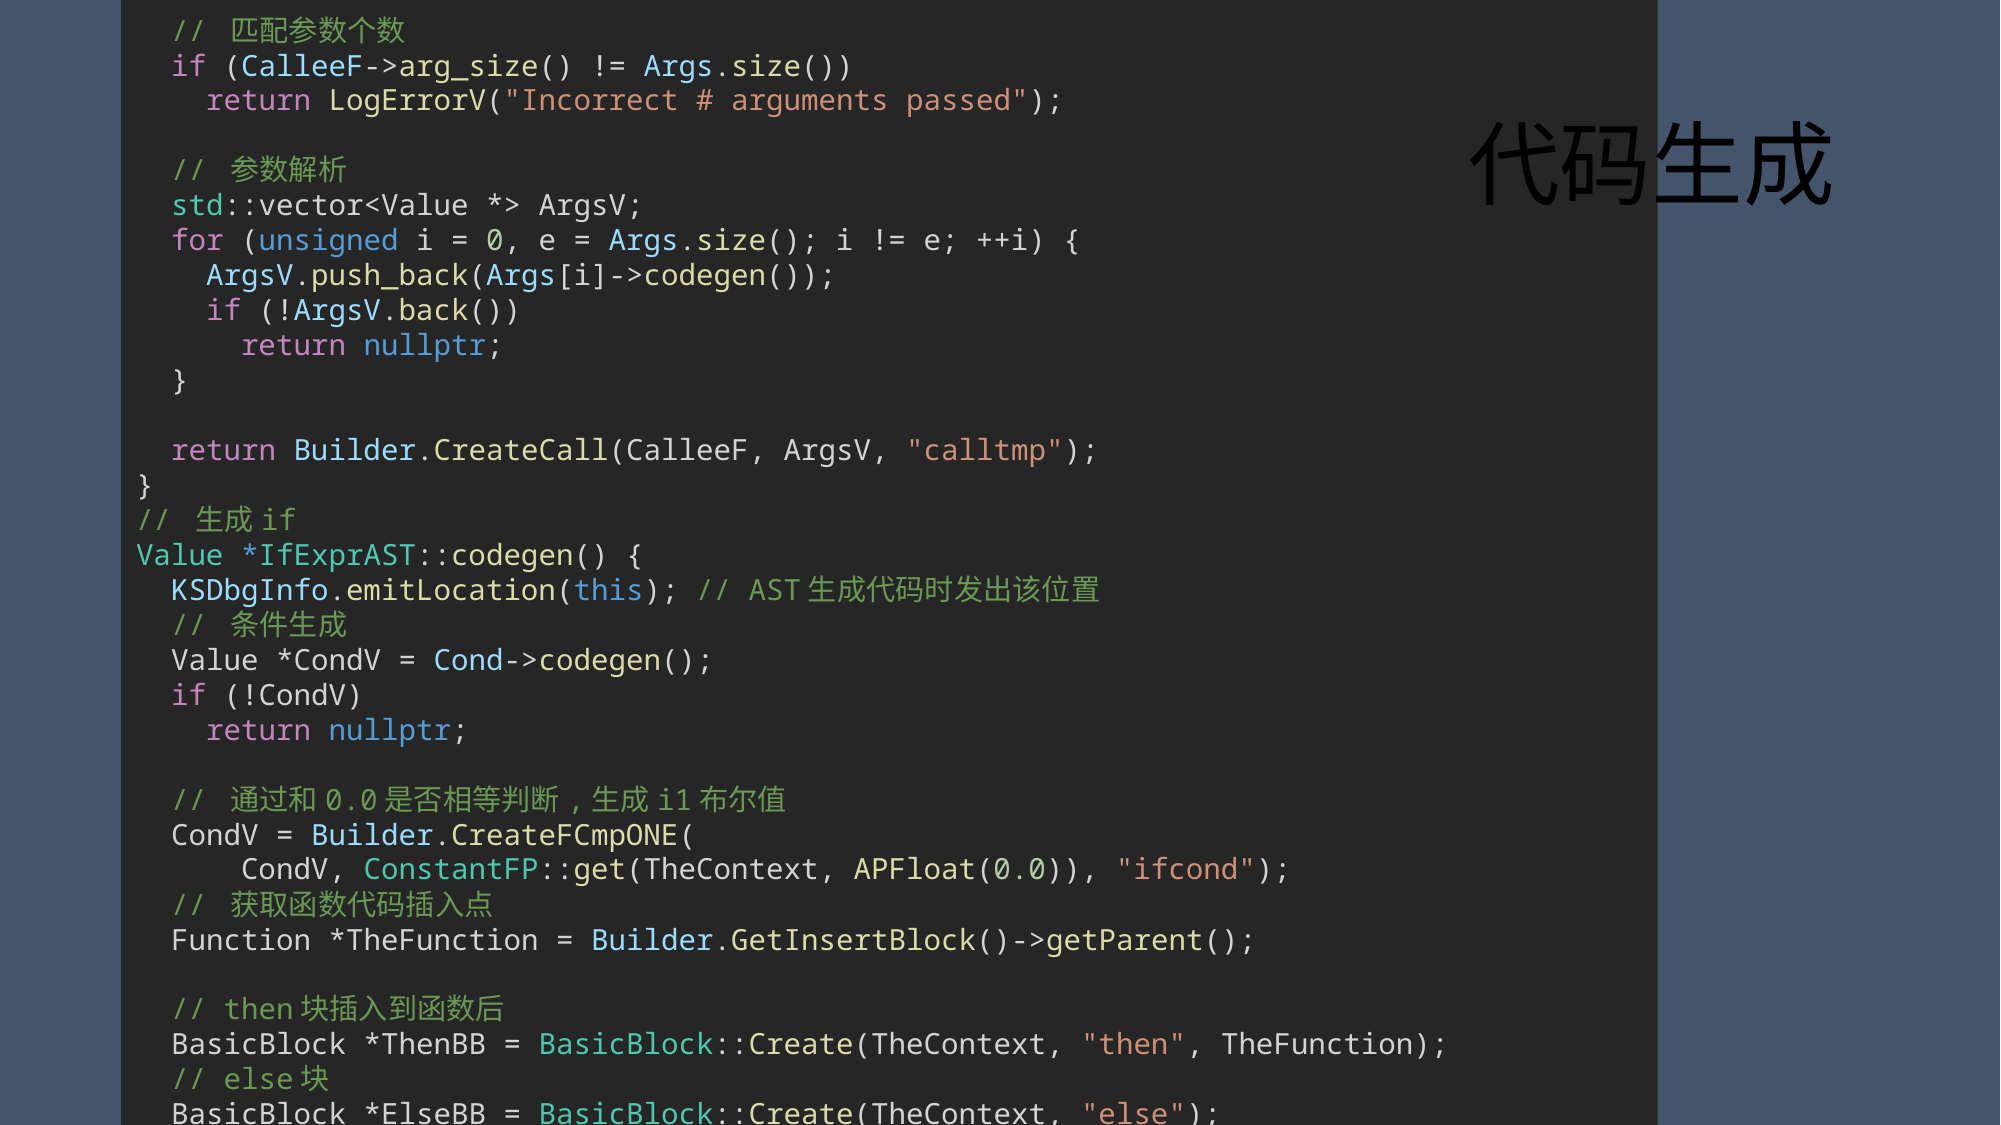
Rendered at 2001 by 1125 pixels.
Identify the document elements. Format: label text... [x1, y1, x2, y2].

text_box static std::unique_ptr<Module> TheModule; // 构造module static std::map<std::string, AllocaInst *> NamedValues; // 变量名到Alloca值的映射 static std::unique_ptr<KaleidoscopeJIT> TheJIT; // 构造JIT static std::map<std::string, std::unique_ptr<PrototypeAST>> FunctionProtos; // 函数名,函数声明AST // 代码生成时的错误处理 Value *LogErrorV(const char *Str) { LogError(Str); return nullptr; } // 查找函数 Function *getFunction(std::string Name) { // 查找module中是否已经定义了函数 if (auto *F = TheModule->getFunction(Name)) return F; // 未找到函数定义,查找函数声明 auto FI = FunctionProtos.find(Name); if (FI != FunctionProtos.end()) return FI->second->codegen(); // 其他情况,返回空 return nullptr; } // 在entry的BasicBlock中 创建alloca指令, // 此处为可变变量所设,本次未经优化,可直接看到alloca指令 static AllocaInst *CreateEntryBlockAlloca(Function *TheFunction, StringRef VarName) { IRBuilder<> TmpB(&TheFunction->getEntryBlock(), TheFunction->getEntryBlock().begin()); return TmpB.CreateAlloca(Type::getDoubleTy(TheContext), nullptr, VarName); } // 生成数字代码 Value *NumberExprAST::codegen() { KSDbgInfo.emitLocation(this); // AST生成代码时发出该位置 return ConstantFP::get(TheContext, APFloat(Val)); } // 生成变量 Value *VariableExprAST::codegen() { // 在函数中查找变量 Value *V = NamedValues[Name]; if (!V) return LogErrorV("Unknown variable name"); KSDbgInfo.emitLocation(this); // AST生成代码时发出该位置 // 加载变量 return Builder.CreateLoad(V, Name.c_str()); } // 生成一元运算符AST代码 Value *UnaryExprAST::codegen() { Value *OperandV = Operand->codegen(); // 主体生成 if (!OperandV) return nullptr; // 查找函数 "unary"+运算符 Function *F = getFunction(std::string("unary") + Opcode); if (!F) return LogErrorV("Unknown unary operator"); KSDbgInfo.emitLocation(this); // AST生成代码时发出该位置 return Builder.CreateCall(F, OperandV, "unop"); } // 生成二元运算符AST代码 Value *BinaryExprAST::codegen() { KSDbgInfo.emitLocation(this); // AST生成代码时发出该位置 // 特别处理=，因为左部不需要解析为表达式 if (Op == '=') { // 此处预设变量为Double类型 VariableExprAST *LHSE = static_cast<VariableExprAST *>(LHS.get()); if (!LHSE) return LogErrorV("destination of '=' must be a variable"); // 生成右部 Value *Val = RHS->codegen(); if (!Val) return nullptr; // 查找变量名是否定义 Value *Variable = NamedValues[LHSE->getName()]; if (!Variable) return LogErrorV("Unknown variable name"); // 存储函数值,函数名 Builder.CreateStore(Val, Variable); return Val; } // 表达式左部,右部 Value *L = LHS->codegen(); Value *R = RHS->codegen(); if (!L || !R) return nullptr; switch (Op) { case '+': return Builder.CreateFAdd(L, R, "addtmp"); case '-': return Builder.CreateFSub(L, R, "subtmp"); case '/': return Builder.CreateFDiv(L, R, "divtmp"); case '*': return Builder.CreateFMul(L, R, "multmp"); case '<': L = Builder.CreateFCmpULT(L, R, "cmptmp"); // 将0/1转换为Double return Builder.CreateUIToFP(L, Type::getDoubleTy(TheContext), "booltmp"); default: break; } // 如果不是内建二元运算符,那就是自定义的, 构造响应函数 Function *F = getFunction(std::string("binary") + Op); assert(F && "binary operator not found!"); Value *Ops[] = {L, R}; return Builder.CreateCall(F, Ops, "binop"); } // 函数调用生成代码 Value *CallExprAST::codegen() { KSDbgInfo.emitLocation(this); // AST生成代码时发出该位置 // 查找被调函数名 Function *CalleeF = getFunction(Callee); if (!CalleeF) return LogErrorV("Unknown function referenced"); // 匹配参数个数 if (CalleeF->arg_size() != Args.size()) return LogErrorV("Incorrect # arguments passed"); // 参数解析 std::vector<Value *> ArgsV; for (unsigned i = 0, e = Args.size(); i != e; ++i) { ArgsV.push_back(Args[i]->codegen()); if (!ArgsV.back()) return nullptr; } return Builder.CreateCall(CalleeF, ArgsV, "calltmp"); } // 生成if Value *IfExprAST::codegen() { KSDbgInfo.emitLocation(this); // AST生成代码时发出该位置 // 条件生成 Value *CondV = Cond->codegen(); if (!CondV) return nullptr; // 通过和0.0是否相等判断,生成i1布尔值 CondV = Builder.CreateFCmpONE( CondV, ConstantFP::get(TheContext, APFloat(0.0)), "ifcond"); // 获取函数代码插入点 Function *TheFunction = Builder.GetInsertBlock()->getParent(); // then块插入到函数后 BasicBlock *ThenBB = BasicBlock::Create(TheContext, "then", TheFunction); // else块 BasicBlock *ElseBB = BasicBlock::Create(TheContext, "else"); // ifcont BasicBlock *MergeBB = BasicBlock::Create(TheContext, "ifcont"); // br语句 Builder.CreateCondBr(CondV, ThenBB, ElseBB); // then生成 Builder.SetInsertPoint(ThenBB); Value *ThenV = Then->codegen(); if (!ThenV) return nullptr; // 创建then->ifcont Builder.CreateBr(MergeBB); // 在phi中更新then ThenBB = Builder.GetInsertBlock(); // 生成else块 TheFunction->getBasicBlockList().push_back(ElseBB); Builder.SetInsertPoint(ElseBB); Value *ElseV = Else->codegen(); if (!ElseV) return nullptr; // 创建else->ifcont Builder.CreateBr(MergeBB); // 在phi中更新else ElseBB = Builder.GetInsertBlock(); // 生成合并分支 TheFunction->getBasicBlockList().push_back(MergeBB); Builder.SetInsertPoint(MergeBB); PHINode *PN = Builder.CreatePHI(Type::getDoubleTy(TheContext), 2, "iftmp"); // 添加then和else到phi中, [value,label] PN->addIncoming(ThenV, ThenBB); PN->addIncoming(ElseV, ElseBB); return PN; } // Output for-loop as: // var = alloca double // ... // start = startexpr // store start -> var // goto loop // loop: // ... // bodyexpr // ... // loopend: // step = stepexpr // endcond = endexpr // // curvar = load var // nextvar = curvar + step // store nextvar -> var // br endcond, loop, endloop // outloop: Value *ForExprAST::codegen() { Function *TheFunction = Builder.GetInsertBlock()->getParent(); // 为entry中变量用alloca创建 AllocaInst *Alloca = CreateEntryBlockAlloca(TheFunction, VarName); KSDbgInfo.emitLocation(this); // AST生成代码时发出该位置 // 获得循环的初始值 Value *StartVal = Start->codegen(); if (!StartVal) return nullptr; // 将值存入alloca Builder.CreateStore(StartVal, Alloca); // 在当前块后,插入loop BasicBlock *LoopBB = BasicBlock::Create(TheContext, "loop", TheFunction); // br进入loop Builder.CreateBr(LoopBB); // 记录loop的陷入位置 Builder.SetInsertPoint(LoopBB); // 保存旧值,获取新值 AllocaInst *OldVal = NamedValues[VarName]; NamedValues[VarName] = Alloca; // 生成loop if (!Body->codegen()) return nullptr; // 生成步长 Value *StepVal = nullptr; if (Step) { StepVal = Step->codegen(); if (!StepVal) return nullptr; } else { // 默认1.0 StepVal = ConstantFP::get(TheContext, APFloat(1.0)); } // 计算结束条件 Value *EndCond = End->codegen(); if (!EndCond) return nullptr; // 重新载入,增加,重新储存alloca,以更新可变变量 Value *CurVar = Builder.CreateLoad(Alloca, VarName.c_str()); Value *NextVar = Builder.CreateFAdd(CurVar, StepVal, "nextvar"); Builder.CreateStore(NextVar, Alloca); // 获取布尔值,判断退出条件 EndCond = Builder.CreateFCmpONE( EndCond, ConstantFP::get(TheContext, APFloat(0.0)), "loopcond"); // 创建after loop并插入 BasicBlock *AfterBB = BasicBlock::Create(TheContext, "afterloop", TheFunction); // br语句 Builder.CreateCondBr(EndCond, LoopBB, AfterBB); // 后续代码都被插入after loop Builder.SetInsertPoint(AfterBB); // 恢复旧值 if (OldVal) NamedValues[VarName] = OldVal; else NamedValues.erase(VarName); // 返回值为0.0 return Constant::getNullValue(Type::getDoubleTy(TheContext)); } // 可变变量AST的代码生成函数 Value *VarExprAST::codegen() { std::vector<AllocaInst *> OldBindings; // 分配stack上内存 // 获取函数代码插入点 Function *TheFunction = Builder.GetInsertBlock()->getParent(); // 获取变量并初始化 for (unsigned i = 0, e = VarNames.size(); i != e; ++i) { const std::string &VarName = VarNames[i].first; // first变量名 ExprAST *Init = VarNames[i].second.get(); // 变量值 // 初始化 Value *InitVal; if (Init) { InitVal = Init->codegen(); if (!InitVal) return nullptr; } else { // 初始化默认值为0.0 InitVal = ConstantFP::get(TheContext, APFloat(0.0)); } // 在entry块中创建alloca指令 AllocaInst *Alloca = CreateEntryBlockAlloca(TheFunction, VarName); Builder.CreateStore(InitVal, Alloca); // 还原旧值, 为循环变量最后一次生效的值 OldBindings.push_back(NamedValues[VarName]); // 还原绑定 NamedValues[VarName] = Alloca; } KSDbgInfo.emitLocation(this); // AST生成代码时发出该位置 // 生成主体,所有可变变量都在域内 Value *BodyVal = Body->codegen(); if (!BodyVal) return nullptr; // 弹出可变变量从域内 for (unsigned i = 0, e = VarNames.size(); i != e; ++i) NamedValues[VarNames[i].first] = OldBindings[i]; // 返回主体计算值 return BodyVal; } // 函数声明代码生成 Function *PrototypeAST::codegen() { // 构建: double(double,double) std::vector<Type *> Doubles(Args.size(), Type::getDoubleTy(TheContext)); FunctionType *FT = FunctionType::get(Type::getDoubleTy(TheContext), Doubles, false); Function *F = Function::Create(FT, Function::ExternalLinkage, Name, TheModule.get()); // 为参数设置名 unsigned Idx = 0; for (auto &Arg : F->args()) Arg.setName(Args[Idx++]); return F; } Function *FunctionAST::codegen() { // 将函数声明转为函数, 保留引用为后续使用 auto &P = *Proto; FunctionProtos[Proto->getName()] = std::move(Proto); Function *TheFunction = getFunction(P.getName()); if (!TheFunction) return nullptr; // 如果是二元运算符,记录其优先级 if (P.isBinaryOp()) BinopPrecedence[P.getOperatorName()] = P.getBinaryPrecedence(); // 创建entry BasicBlock BasicBlock *BB = BasicBlock::Create(TheContext, "entry", TheFunction); Builder.SetInsertPoint(BB); // 根据CompileUnit和源代码中代码位置将函数定义添加到调试信息中 DIFile *Unit = DBuilder->createFile(KSDbgInfo.TheCU->getFilename(), KSDbgInfo.TheCU->getDirectory()); DIScope *FContext = Unit; unsigned LineNo = P.getLine(); unsigned ScopeLine = LineNo; // DISubprogram，其中包含对该函数所有元数据的引用 DISubprogram *SP = DBuilder->createFunction( FContext, P.getName(), StringRef(), Unit, LineNo, CreateFunctionType(TheFunction->arg_size(), Unit), ScopeLine, DINode::FlagPrototyped, DISubprogram::SPFlagDefinition); TheFunction->setSubprogram(SP); // 为每个函数生成代码时，将作用域（函数）推到栈顶 KSDbgInfo.LexicalBlocks.push_back(SP); // 不为前序设置位置 函数中没有位置的引导指令被视为前序, // 调试器会在中断函数时跳过 KSDbgInfo.emitLocation(nullptr); // NamedValues清空,并记录此次参数列表 NamedValues.clear(); unsigned ArgIdx = 0; for (auto &Arg : TheFunction->args()) { // Create an alloca for this variable. AllocaInst *Alloca = CreateEntryBlockAlloca(TheFunction, Arg.getName()); // 为变量添加调试描述 DILocalVariable *D = DBuilder->createParameterVariable( SP, Arg.getName(), ++ArgIdx, Unit, LineNo, KSDbgInfo.getDoubleTy(), true); DBuilder->insertDeclare(Alloca, D, DBuilder->createExpression(), DebugLoc::get(LineNo, 0, SP), Builder.GetInsertBlock()); // 将初始值存入 alloca Builder.CreateStore(&Arg, Alloca); // 将参数加入到变量符号表中 NamedValues[std::string(Arg.getName())] = Alloca; } KSDbgInfo.emitLocation(Body.get()); // 函数主体生成代码,获得一个新位置 if (Value *RetVal = Body->codegen()) { // 完成函数 Builder.CreateRet(RetVal); // 函数的代码生成结束时将作用域弹出 KSDbgInfo.LexicalBlocks.pop_back(); // 验证函数 verifyFunction(*TheFunction); return TheFunction; } // 函数体读取错误,删除函数 TheFunction->eraseFromParent(); if (P.isBinaryOp()) BinopPrecedence.erase(Proto->getOperatorName()); // 弹出函数的作用域 KSDbgInfo.LexicalBlocks.pop_back(); // 生成无效 return nullptr; } [121, 0, 1658, 1125]
title 代码生成 [1453, 59, 1863, 278]
